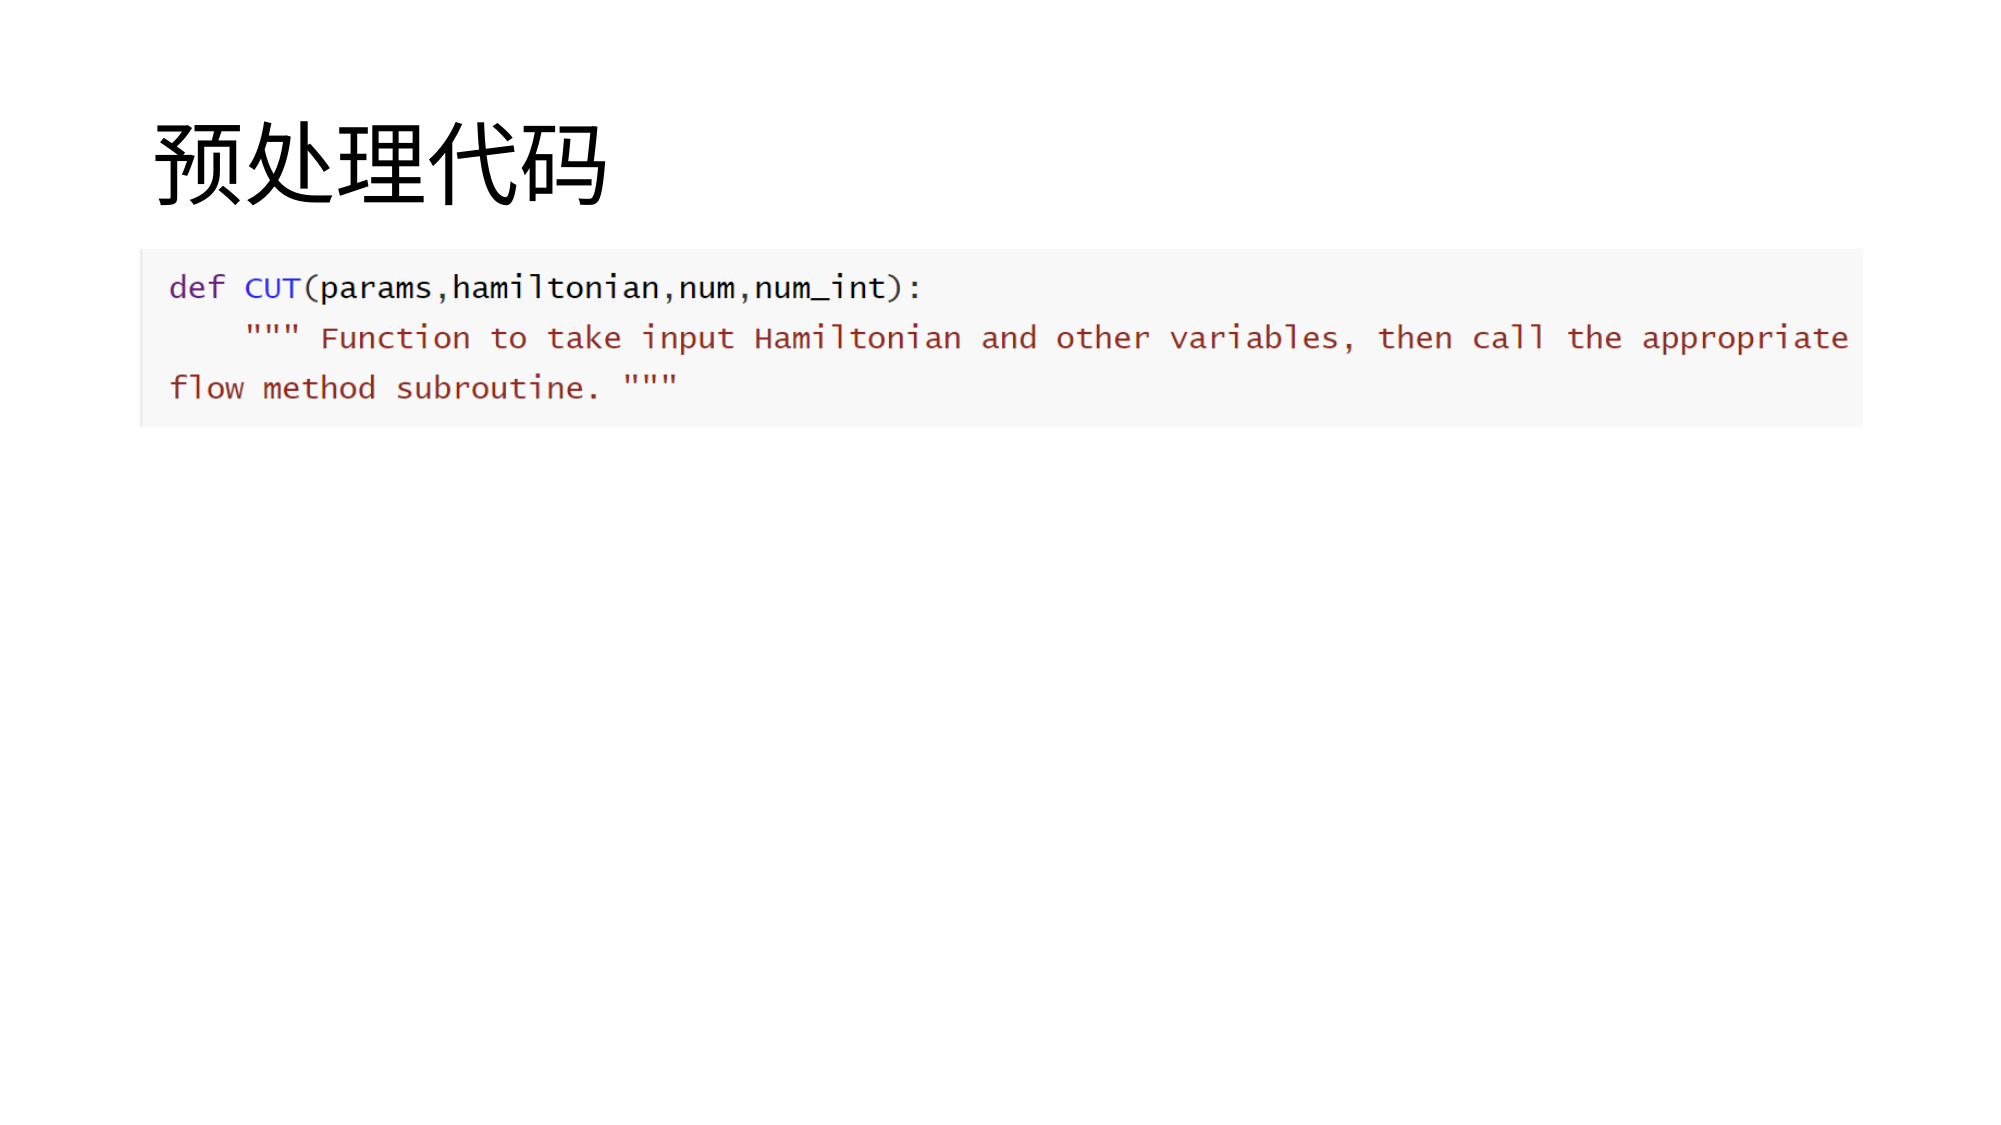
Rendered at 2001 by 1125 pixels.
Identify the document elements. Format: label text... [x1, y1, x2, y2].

title 预处理代码 [137, 59, 1863, 248]
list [136, 248, 1863, 428]
